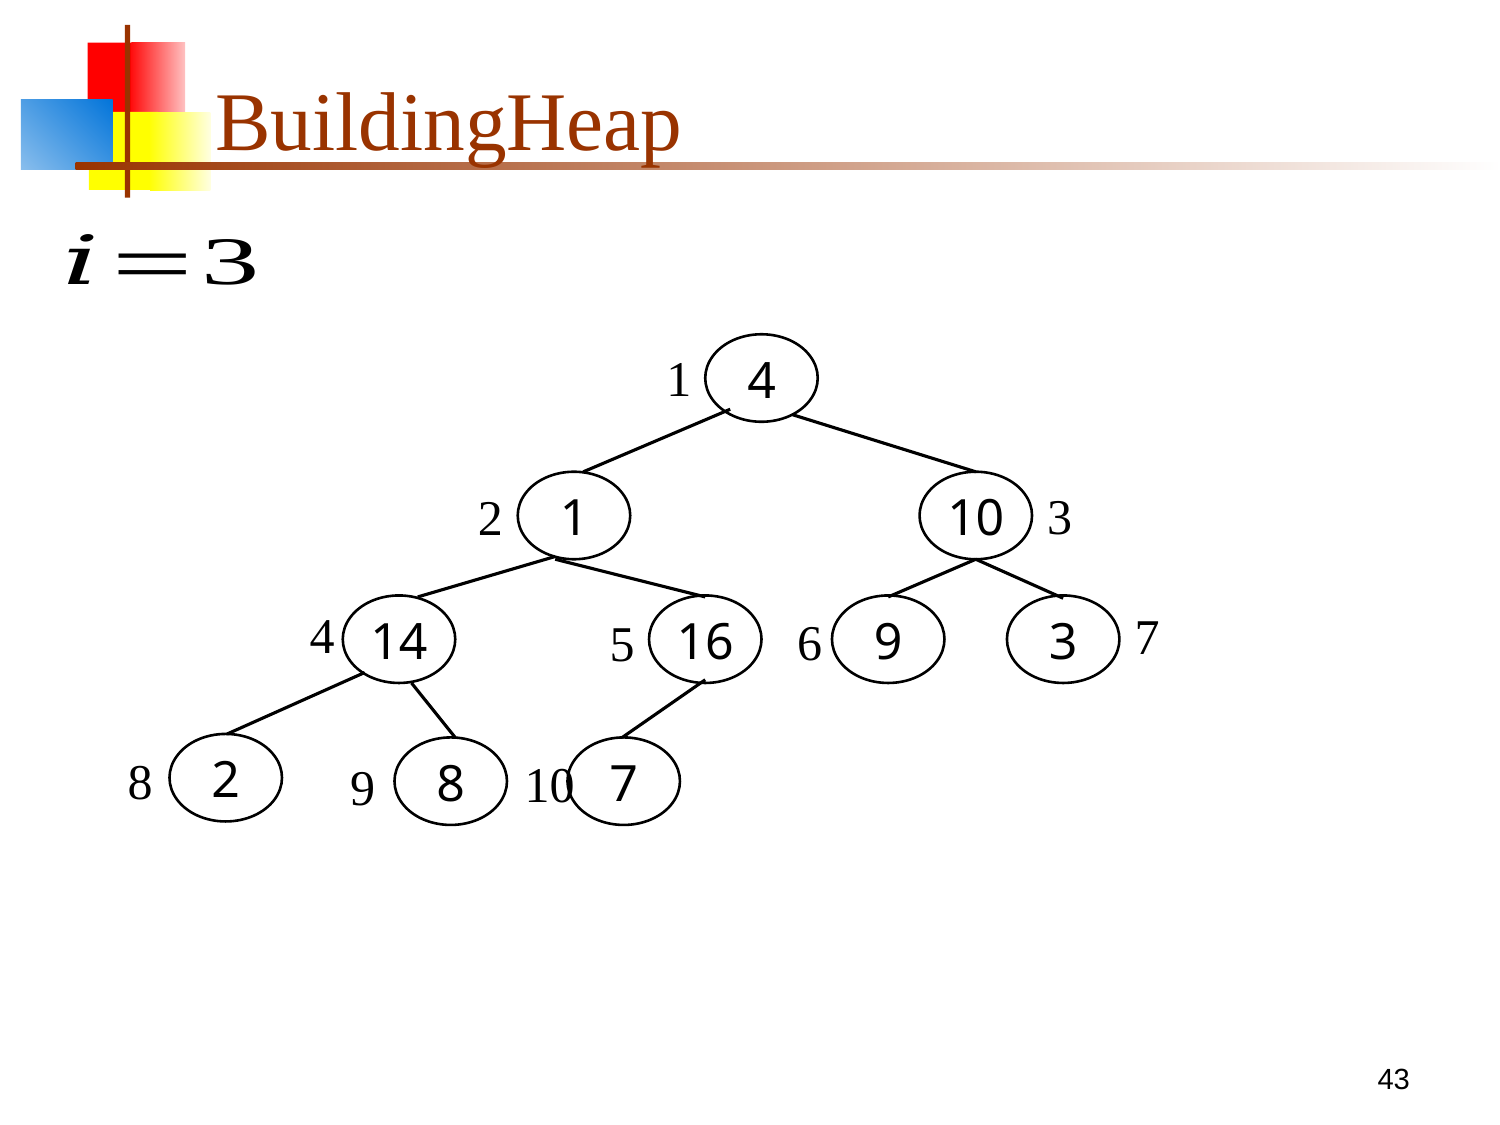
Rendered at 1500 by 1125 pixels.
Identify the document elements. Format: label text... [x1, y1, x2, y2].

text_box 7 [1119, 596, 1175, 672]
title BuildingHeap [200, 37, 1479, 175]
text_box 3 [1006, 595, 1119, 683]
text_box 9 [335, 748, 391, 824]
text_box 14 [350, 595, 456, 683]
text_box 7 [590, 737, 680, 825]
text_box 9 [837, 595, 945, 683]
text_box 3 [1038, 476, 1088, 552]
text_box 2 [169, 733, 282, 822]
text_box 16 [650, 595, 762, 683]
text_box 6 [782, 603, 837, 679]
text_box 5 [594, 604, 650, 679]
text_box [517, 333, 1033, 560]
text_box 8 [112, 742, 168, 817]
text_box 8 [394, 737, 507, 825]
slide_number 43 [1074, 1049, 1425, 1103]
text_box 10 [509, 745, 590, 820]
text_box 4 [294, 595, 350, 671]
text_box 2 [463, 478, 512, 553]
